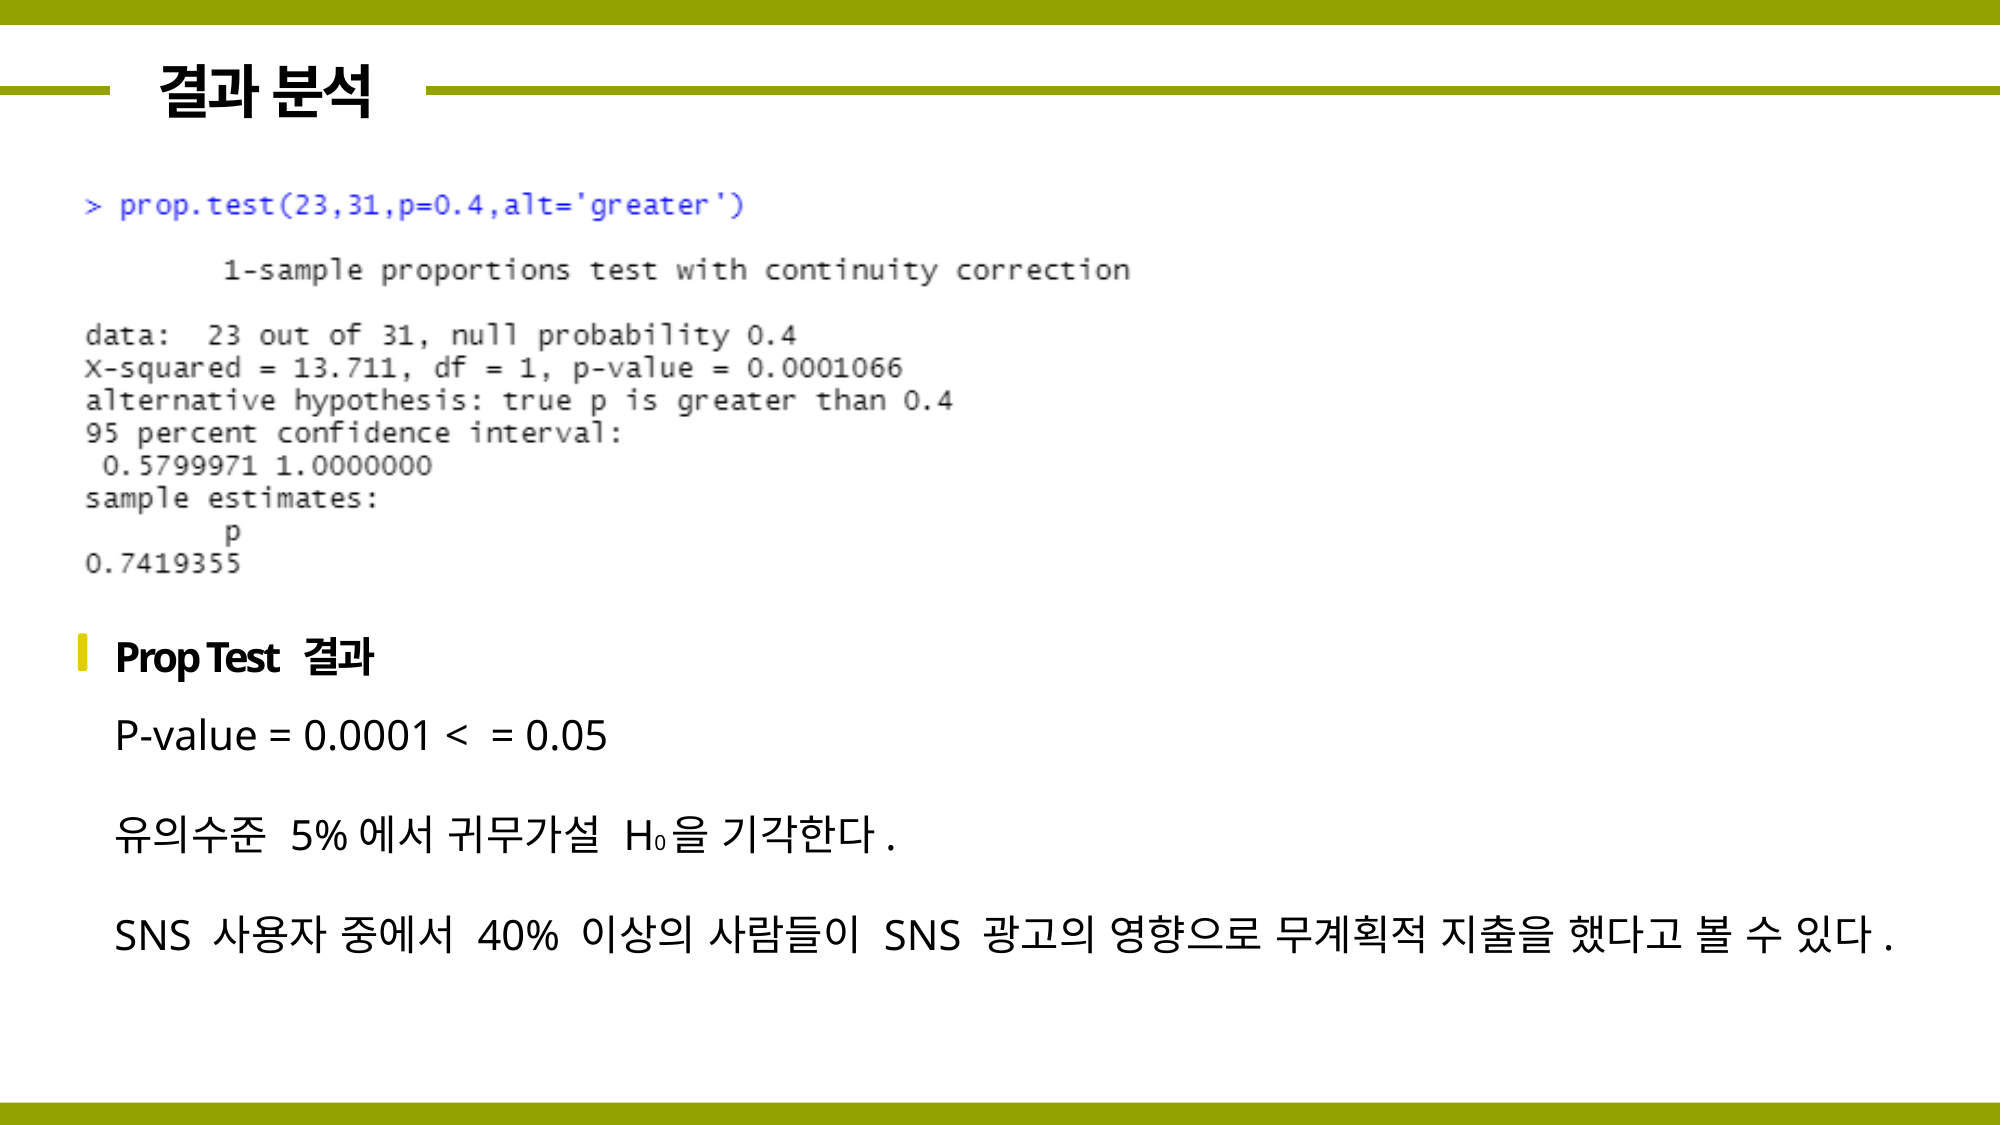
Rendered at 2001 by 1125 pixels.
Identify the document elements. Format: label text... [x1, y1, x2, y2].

text_box 결과 분석 [120, 47, 412, 133]
text_box [0, 0, 2000, 26]
text_box [77, 632, 88, 672]
picture [77, 191, 1200, 593]
text_box [0, 1101, 2000, 1125]
text_box Prop Test 결과 [99, 623, 421, 688]
